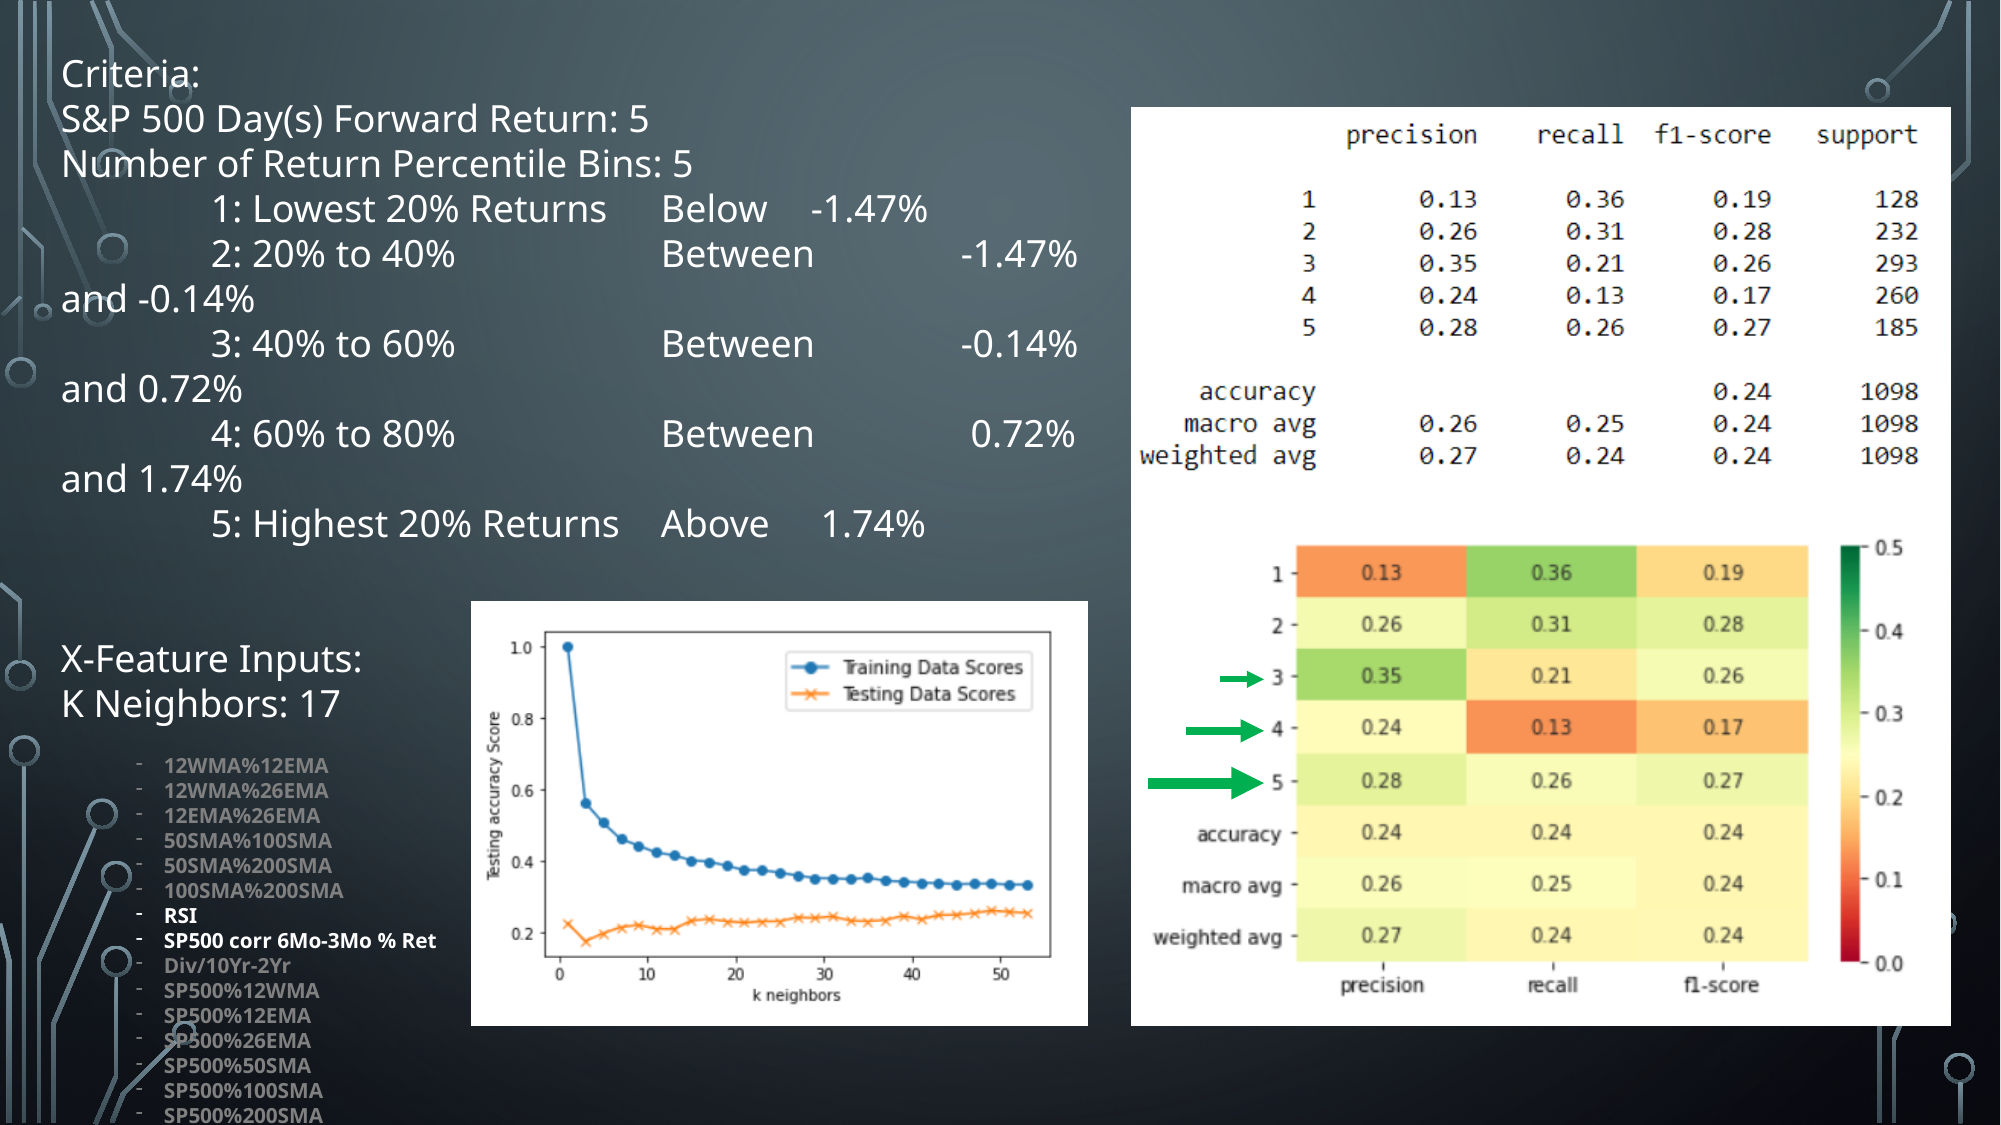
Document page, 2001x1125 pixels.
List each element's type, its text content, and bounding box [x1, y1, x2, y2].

picture [471, 600, 1088, 1026]
text_box Criteria: S&P 500 Day(s) Forward Return: 5 Number of Return Percentile Bins: 5 1: Lowest 20% Returns Below -1.47% 2: 20% to 40% Between -1.47% and -0.14% 3: 40% to 60% Between -0.14% and 0.72% 4: 60% to 80% Between 0.72% and 1.74% 5: Highest 20% Returns Above 1.74% X-Feature Inputs: K Neighbors: 17 12WMA%12EMA 12WMA%26EMA 12EMA%26EMA 50SMA%100SMA 50SMA%200SMA 100SMA%200SMA RSI SP500 corr 6Mo-3Mo % Ret Div/10Yr-2Yr SP500%12WMA SP500%12EMA SP500%26EMA SP500%50SMA SP500%100SMA SP500%200SMA SP500%3Upper SP500%2Upper SP500%Middle20Day SP500%2Lower SP500%3Lower [46, 42, 1132, 1125]
picture [1131, 107, 1951, 1027]
